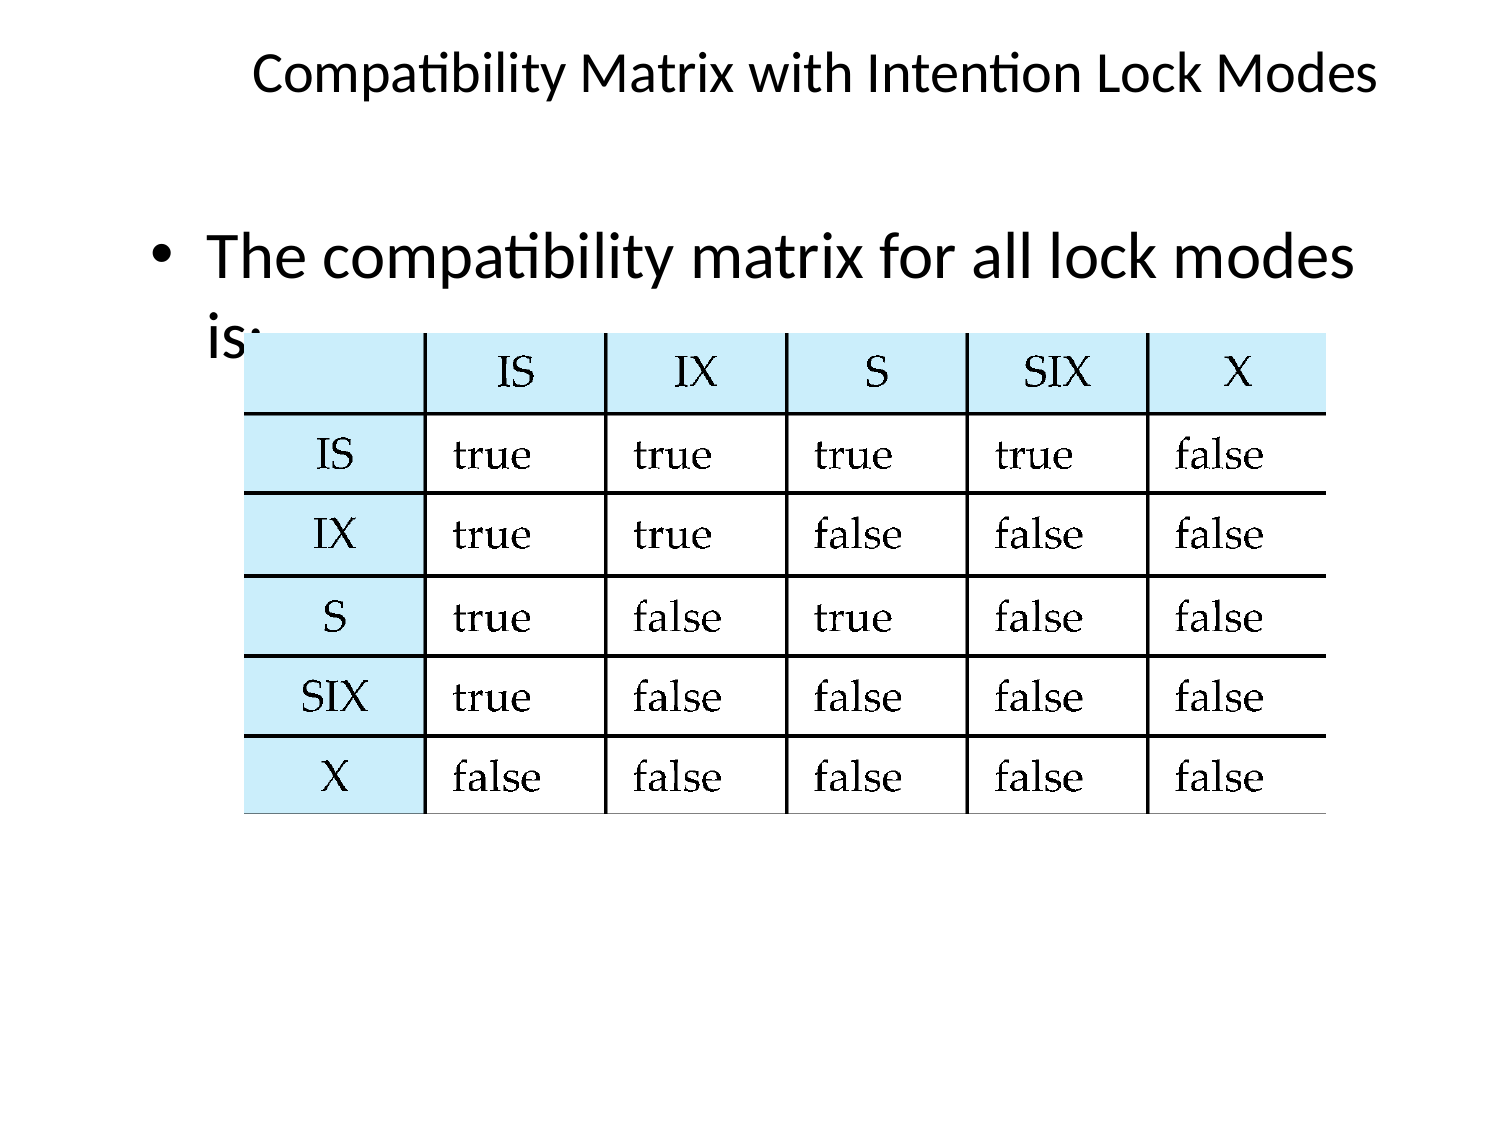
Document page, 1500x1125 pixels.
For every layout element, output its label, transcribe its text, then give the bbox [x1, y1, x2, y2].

list The compatibility matrix for all lock modes is: [135, 204, 1423, 930]
picture [244, 332, 1326, 815]
title Compatibility Matrix with Intention Lock Modes [126, 18, 1500, 119]
